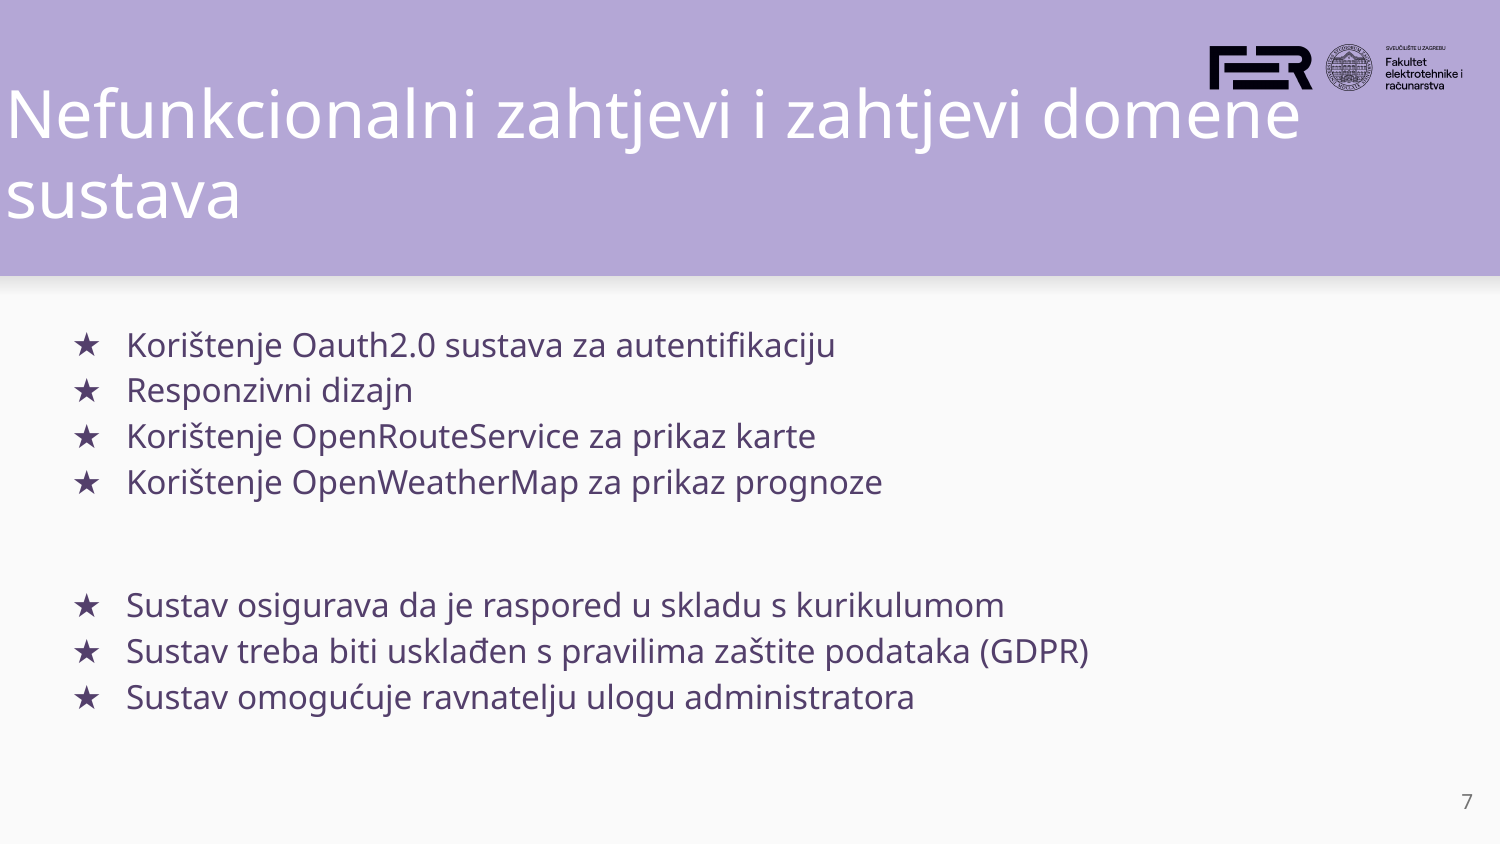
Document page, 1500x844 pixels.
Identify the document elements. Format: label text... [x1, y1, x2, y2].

slide_number ‹#› [1398, 770, 1489, 835]
picture [1182, 17, 1490, 117]
list Sustav osigurava da je raspored u skladu s kurikulumom Sustav treba biti usklađen s pravilima zaštite podataka (GDPR) Sustav omogućuje ravnatelju ulogu administratora [36, 563, 1385, 802]
title Nefunkcionalni zahtjevi i zahtjevi domene sustava [0, 121, 1500, 248]
list Korištenje Oauth2.0 sustava za autentifikaciju Responzivni dizajn Korištenje OpenRouteService za prikaz karte Korištenje OpenWeatherMap za prikaz prognoze [36, 302, 1385, 542]
